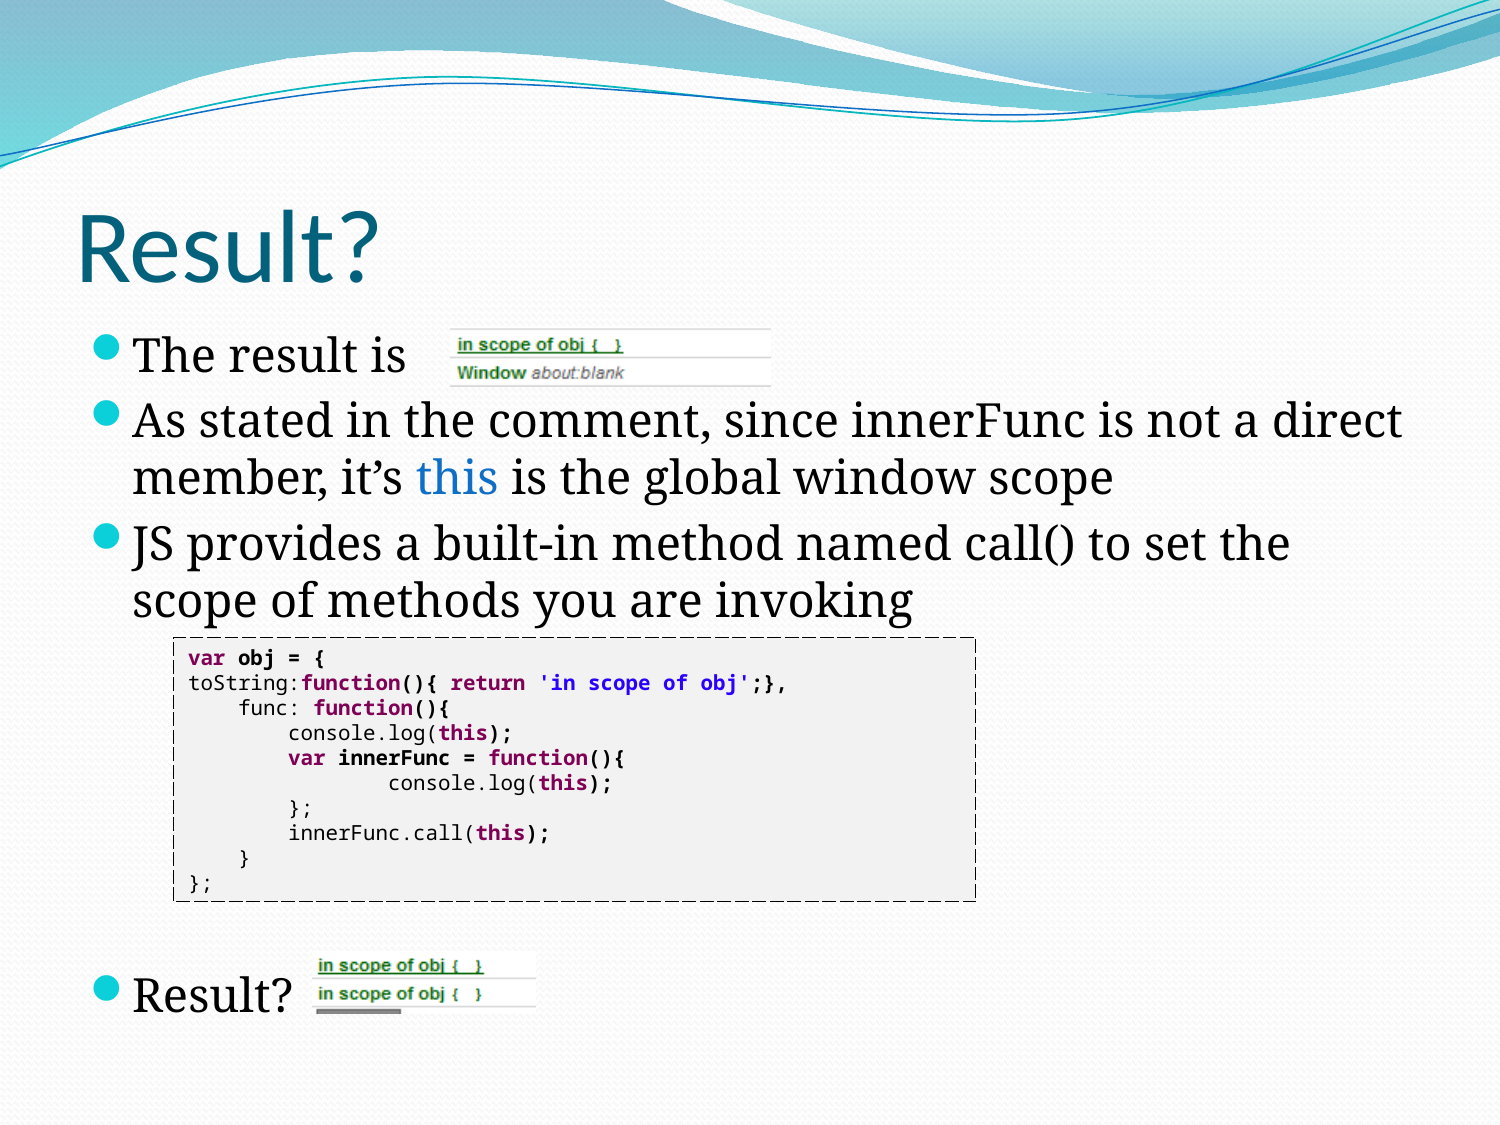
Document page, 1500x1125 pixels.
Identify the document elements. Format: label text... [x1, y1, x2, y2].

list The result is As stated in the comment, since innerFunc is not a direct member, it’s this is the global window scope JS provides a built-in method named call() to set the scope of methods you are invoking Result? [75, 317, 1425, 1038]
picture [312, 951, 537, 1015]
text_box var obj = { toString:function(){ return 'in scope of obj';}, func: function(){ console.log(this); var innerFunc = function(){ console.log(this); }; innerFunc.call(this); } }; [173, 637, 976, 902]
title Result? [75, 115, 1425, 303]
picture [449, 327, 771, 388]
